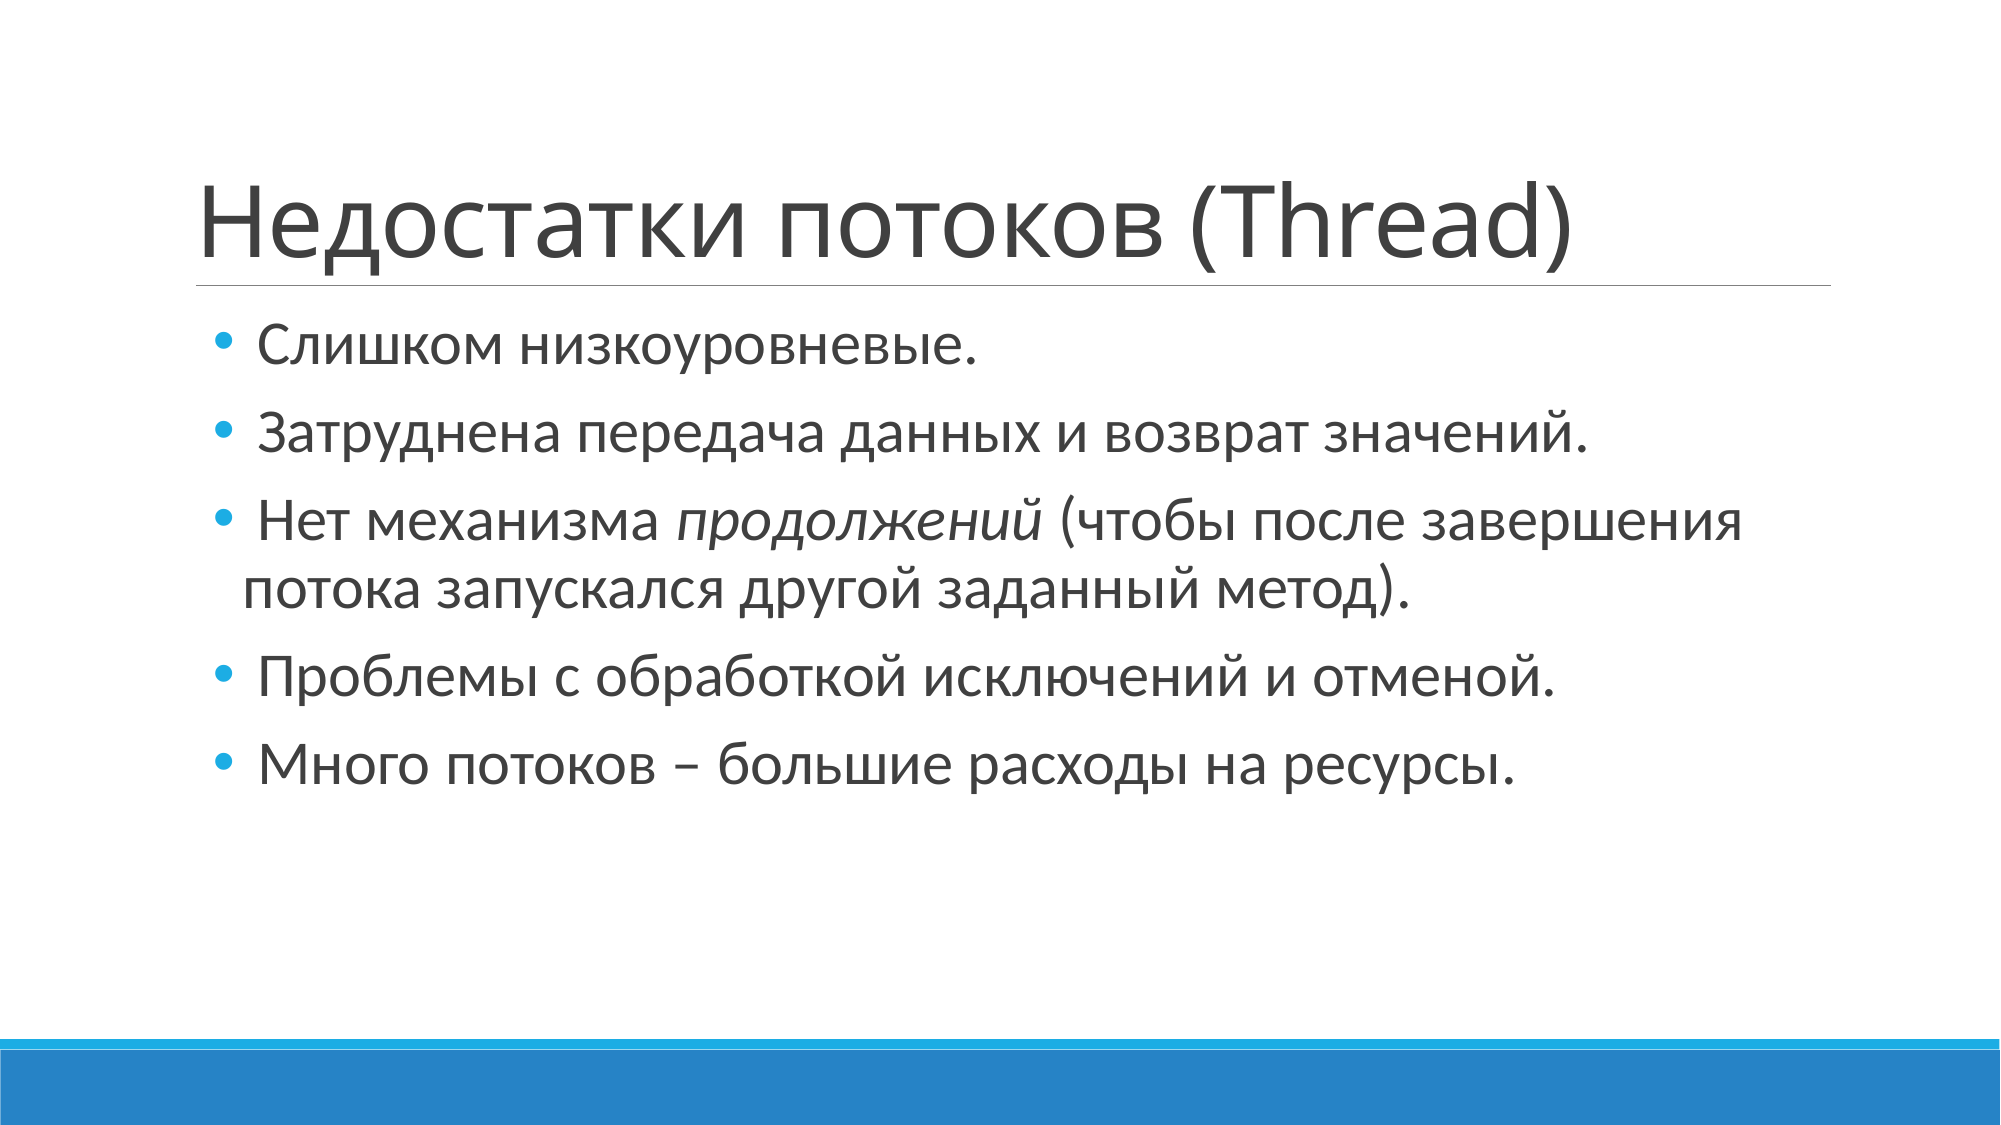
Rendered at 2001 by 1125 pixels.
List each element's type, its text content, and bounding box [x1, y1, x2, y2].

title Недостатки потоков (Thread) [180, 47, 1830, 285]
list Слишком низкоуровневые. Затруднена передача данных и возврат значений. Нет механизма продолжений (чтобы после завершения потока запускался другой заданный метод). Проблемы с обработкой исключений и отменой. Много потоков – большие расходы на ресурсы. [180, 302, 1830, 1013]
